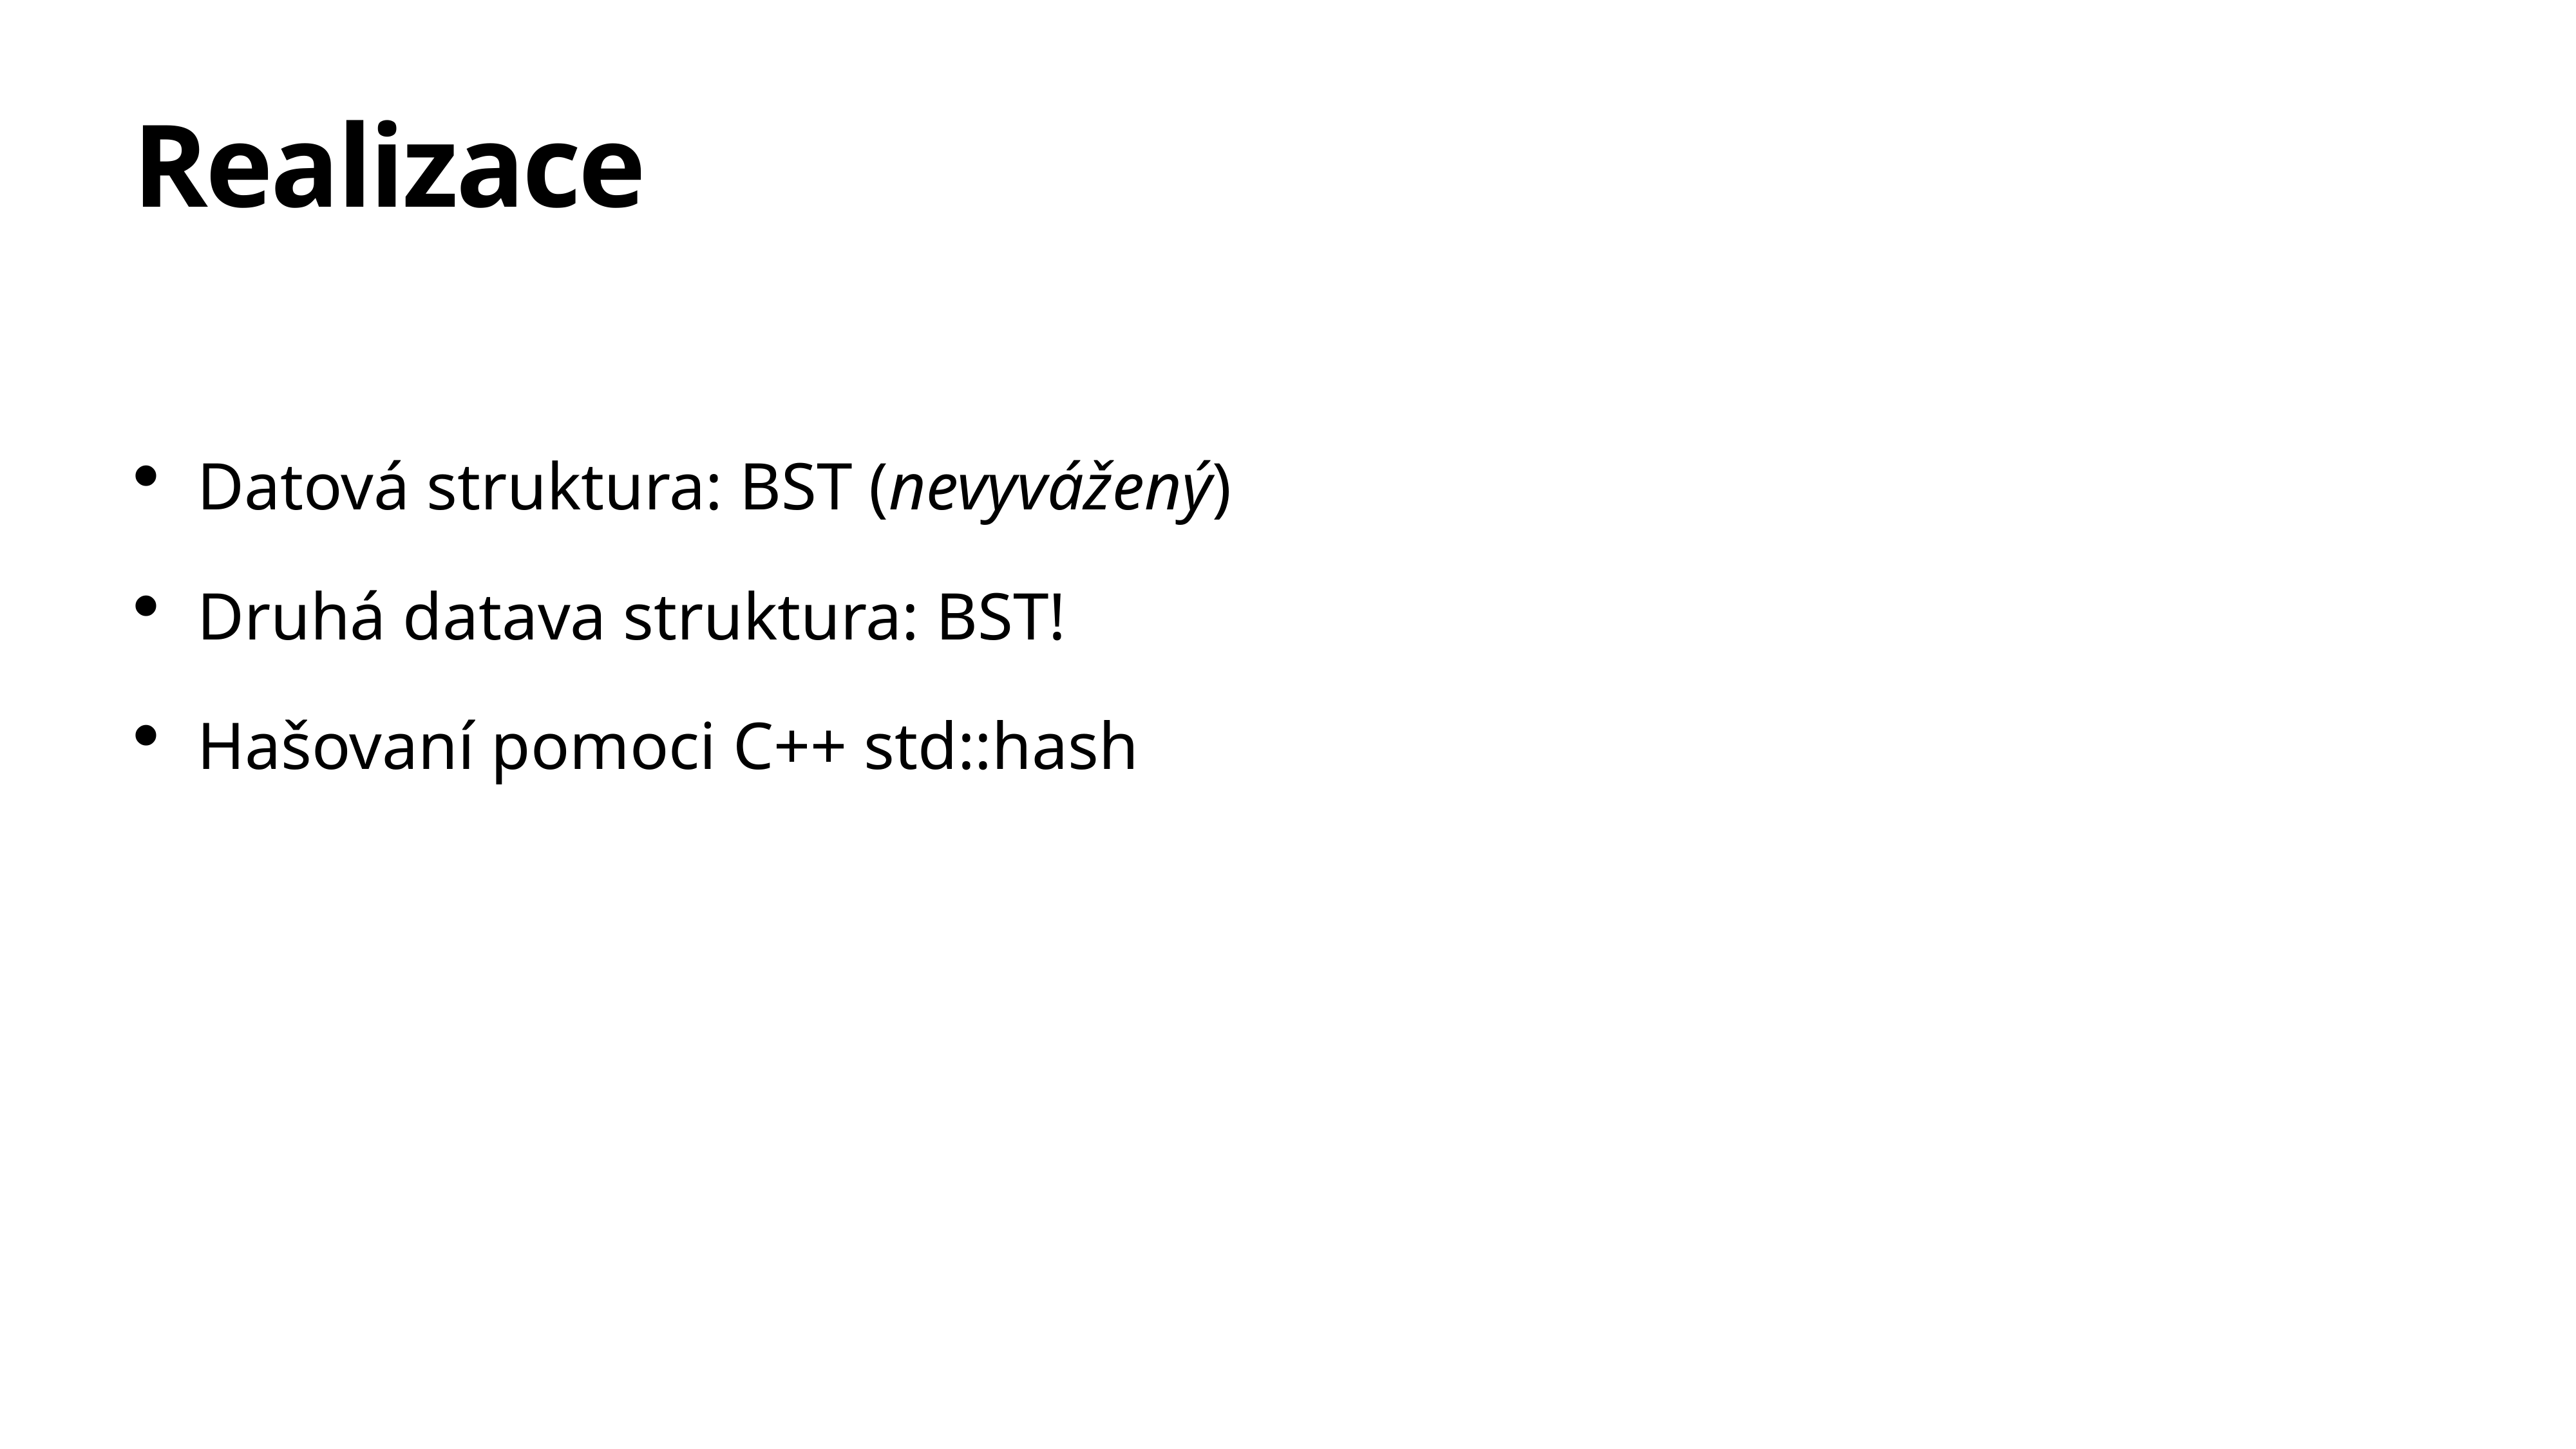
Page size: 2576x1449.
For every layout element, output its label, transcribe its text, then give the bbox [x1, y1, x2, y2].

title Realizace [127, 113, 2449, 266]
list Datová struktura: BST (nevyvážený) Druhá datava struktura: BST! Hašovaní pomoci C++ std::hash [127, 448, 2449, 880]
